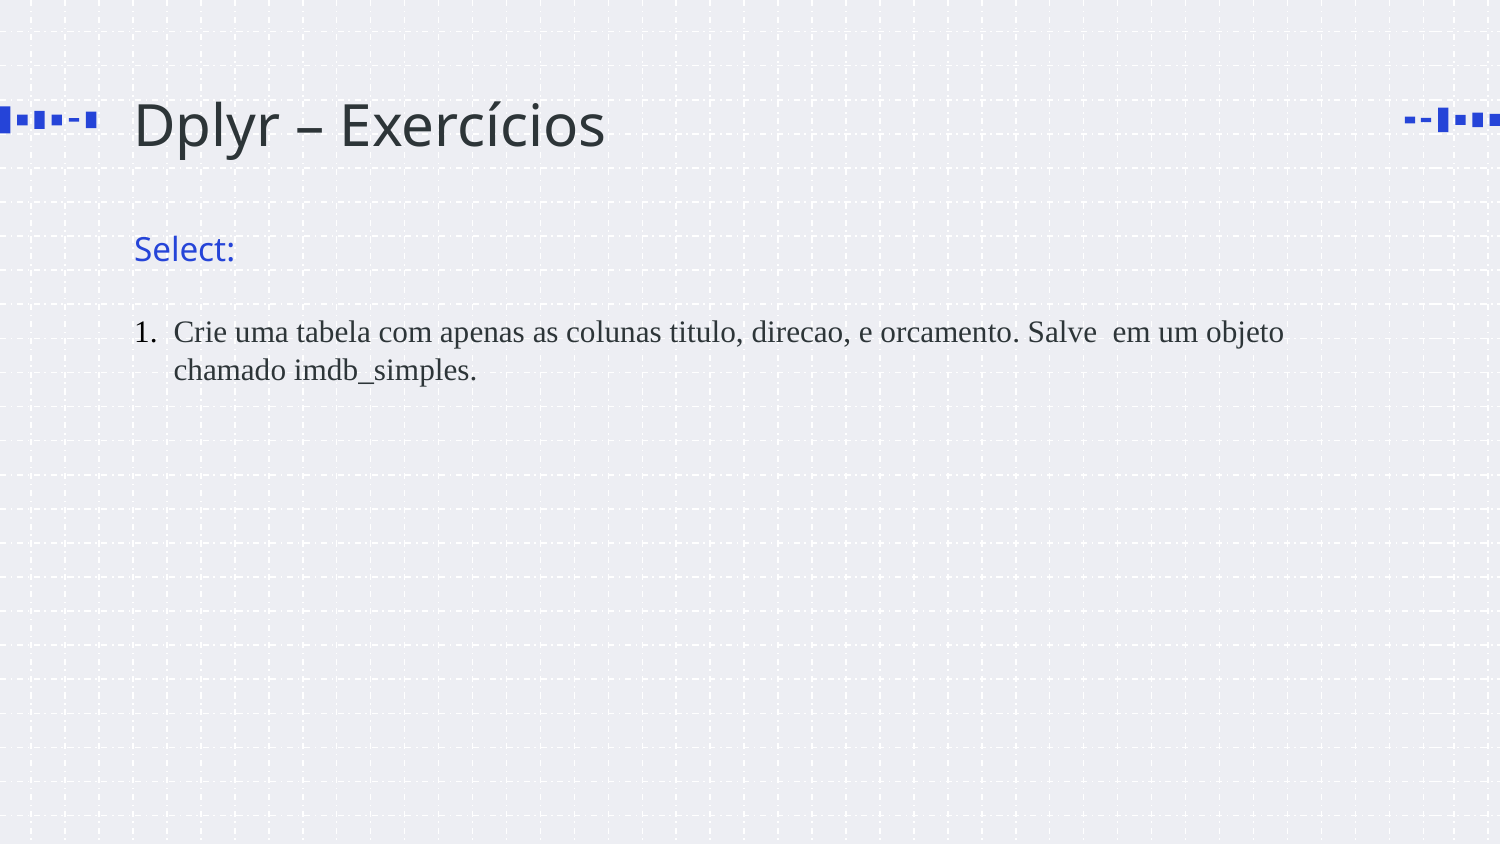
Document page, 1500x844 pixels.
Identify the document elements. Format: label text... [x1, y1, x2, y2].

title Dplyr – Exercícios [118, 72, 1382, 167]
text_box Select: [119, 207, 1383, 284]
text_box Crie uma tabela com apenas as colunas titulo, direcao, e orcamento. Salve em um objeto chamado imdb_simples. [119, 296, 1383, 647]
